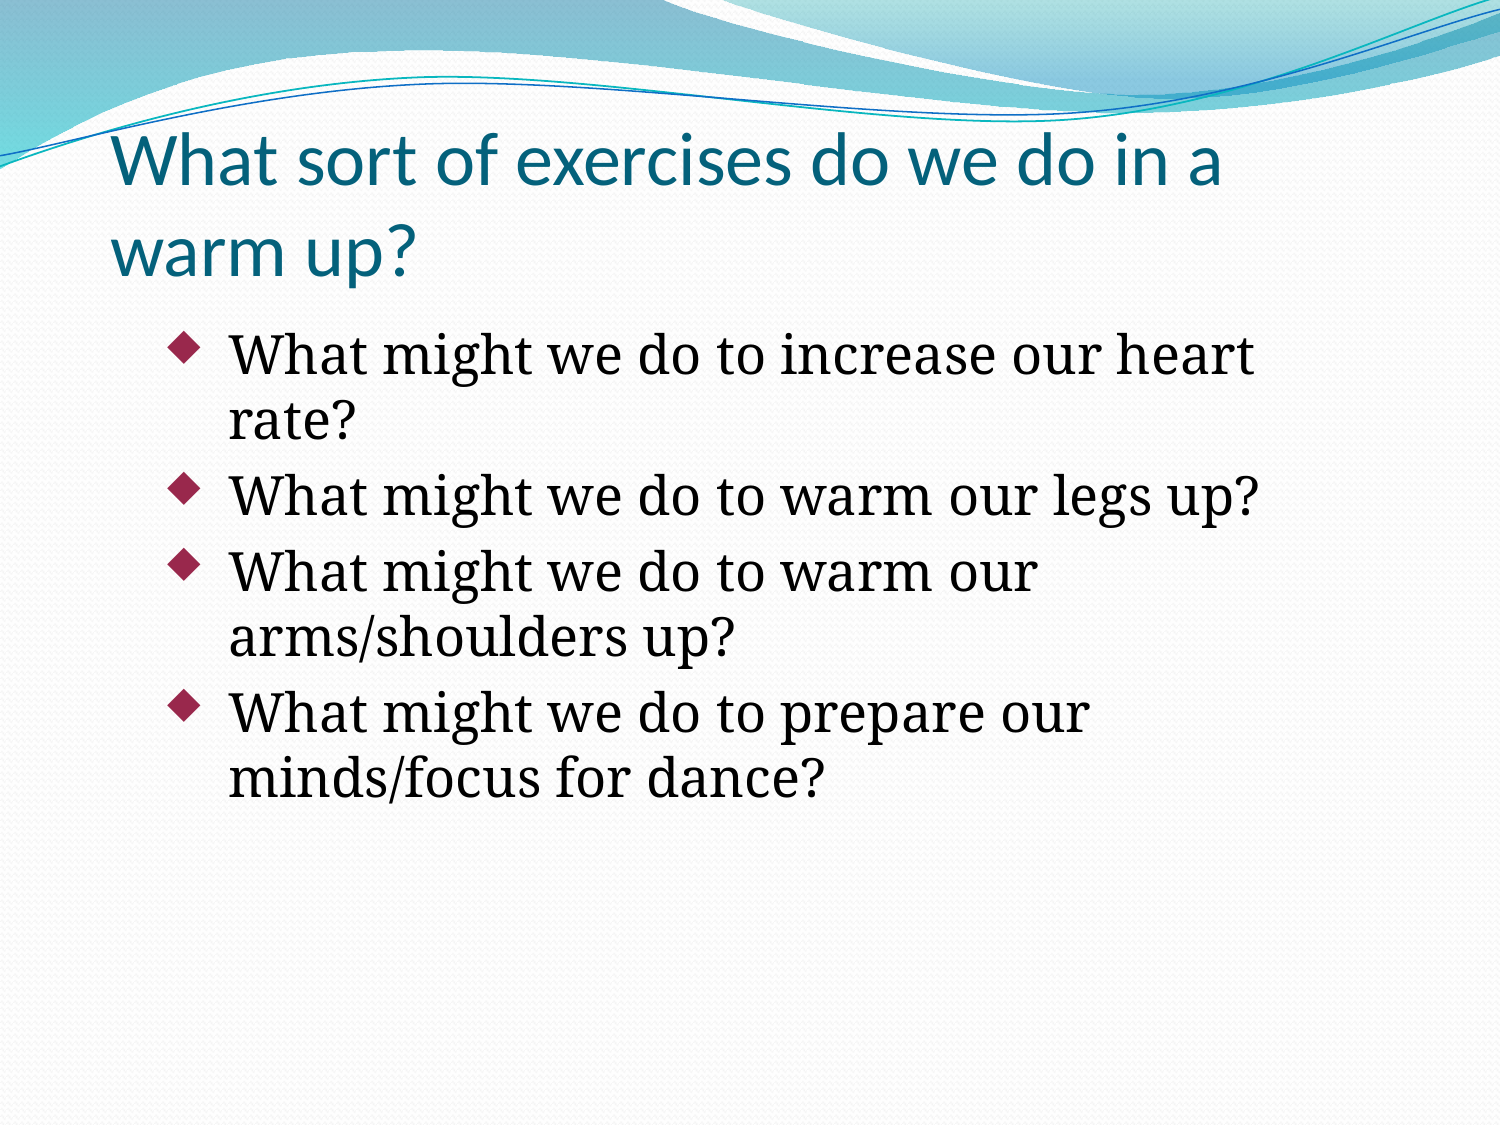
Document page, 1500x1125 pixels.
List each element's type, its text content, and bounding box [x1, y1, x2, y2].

title What sort of exercises do we do in a warm up? [110, 104, 1392, 292]
list What might we do to increase our heart rate? What might we do to warm our legs up? What might we do to warm our arms/shoulders up? What might we do to prepare our minds/focus for dance? [138, 312, 1392, 1022]
